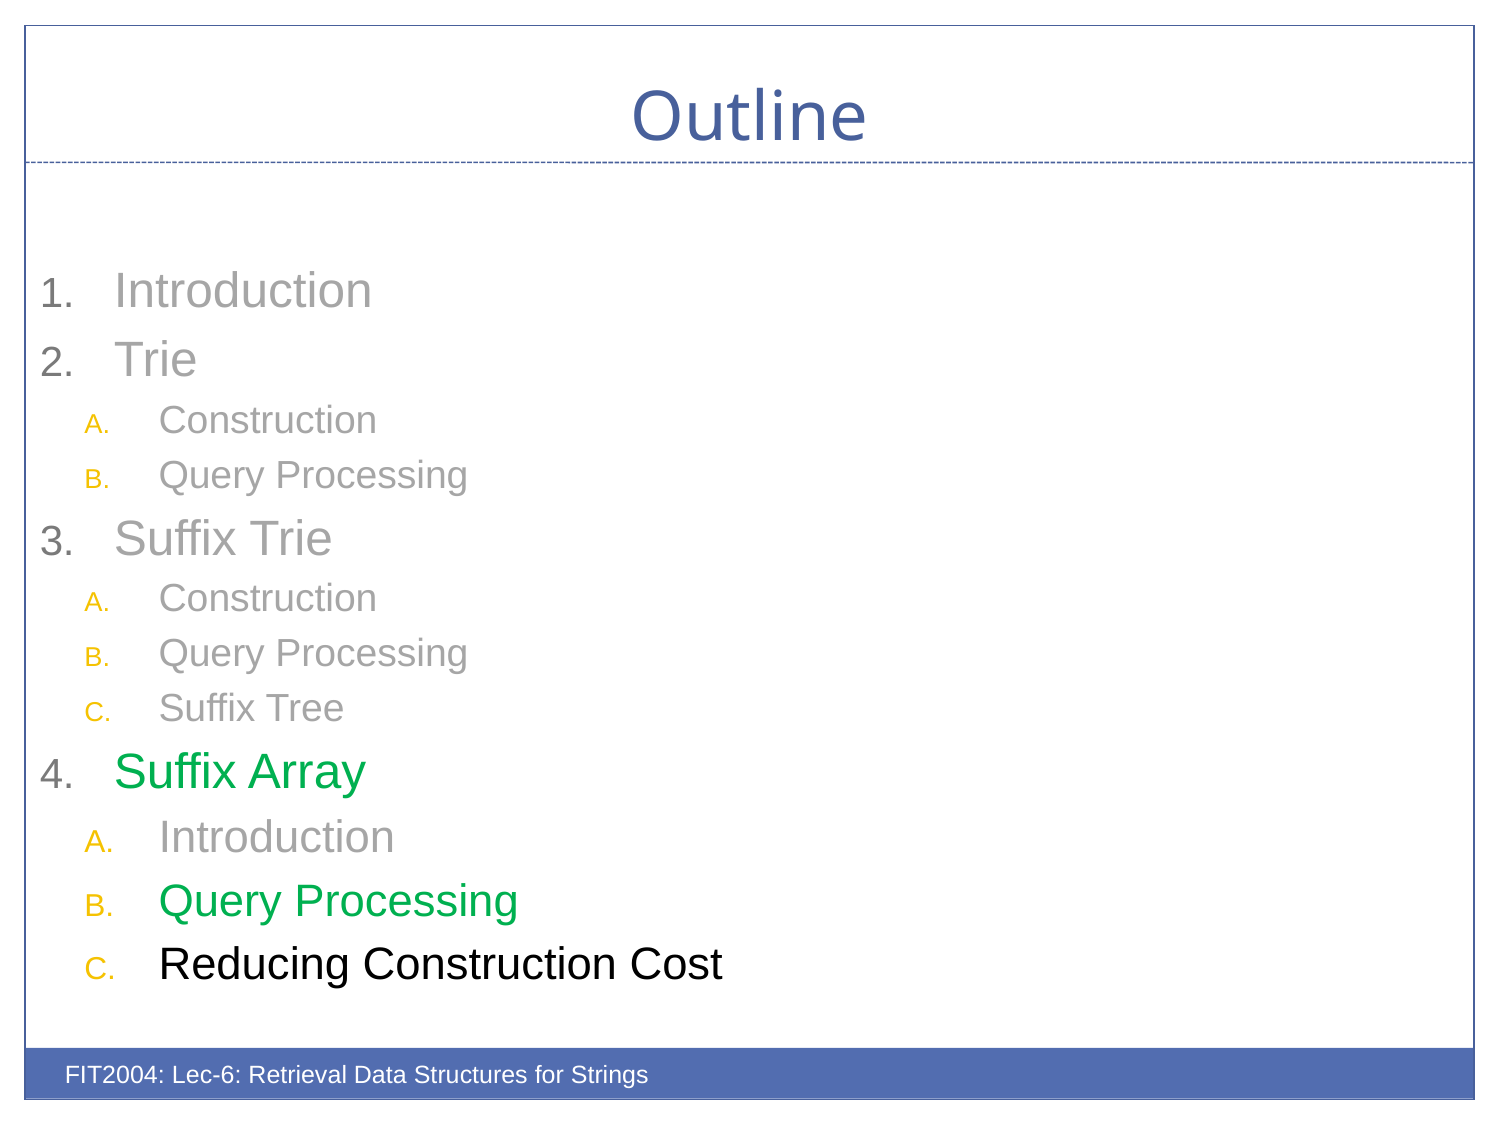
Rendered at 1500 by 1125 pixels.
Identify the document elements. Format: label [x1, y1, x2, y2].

footer [50, 1051, 800, 1112]
list [24, 250, 1475, 1001]
title [49, 37, 1450, 162]
